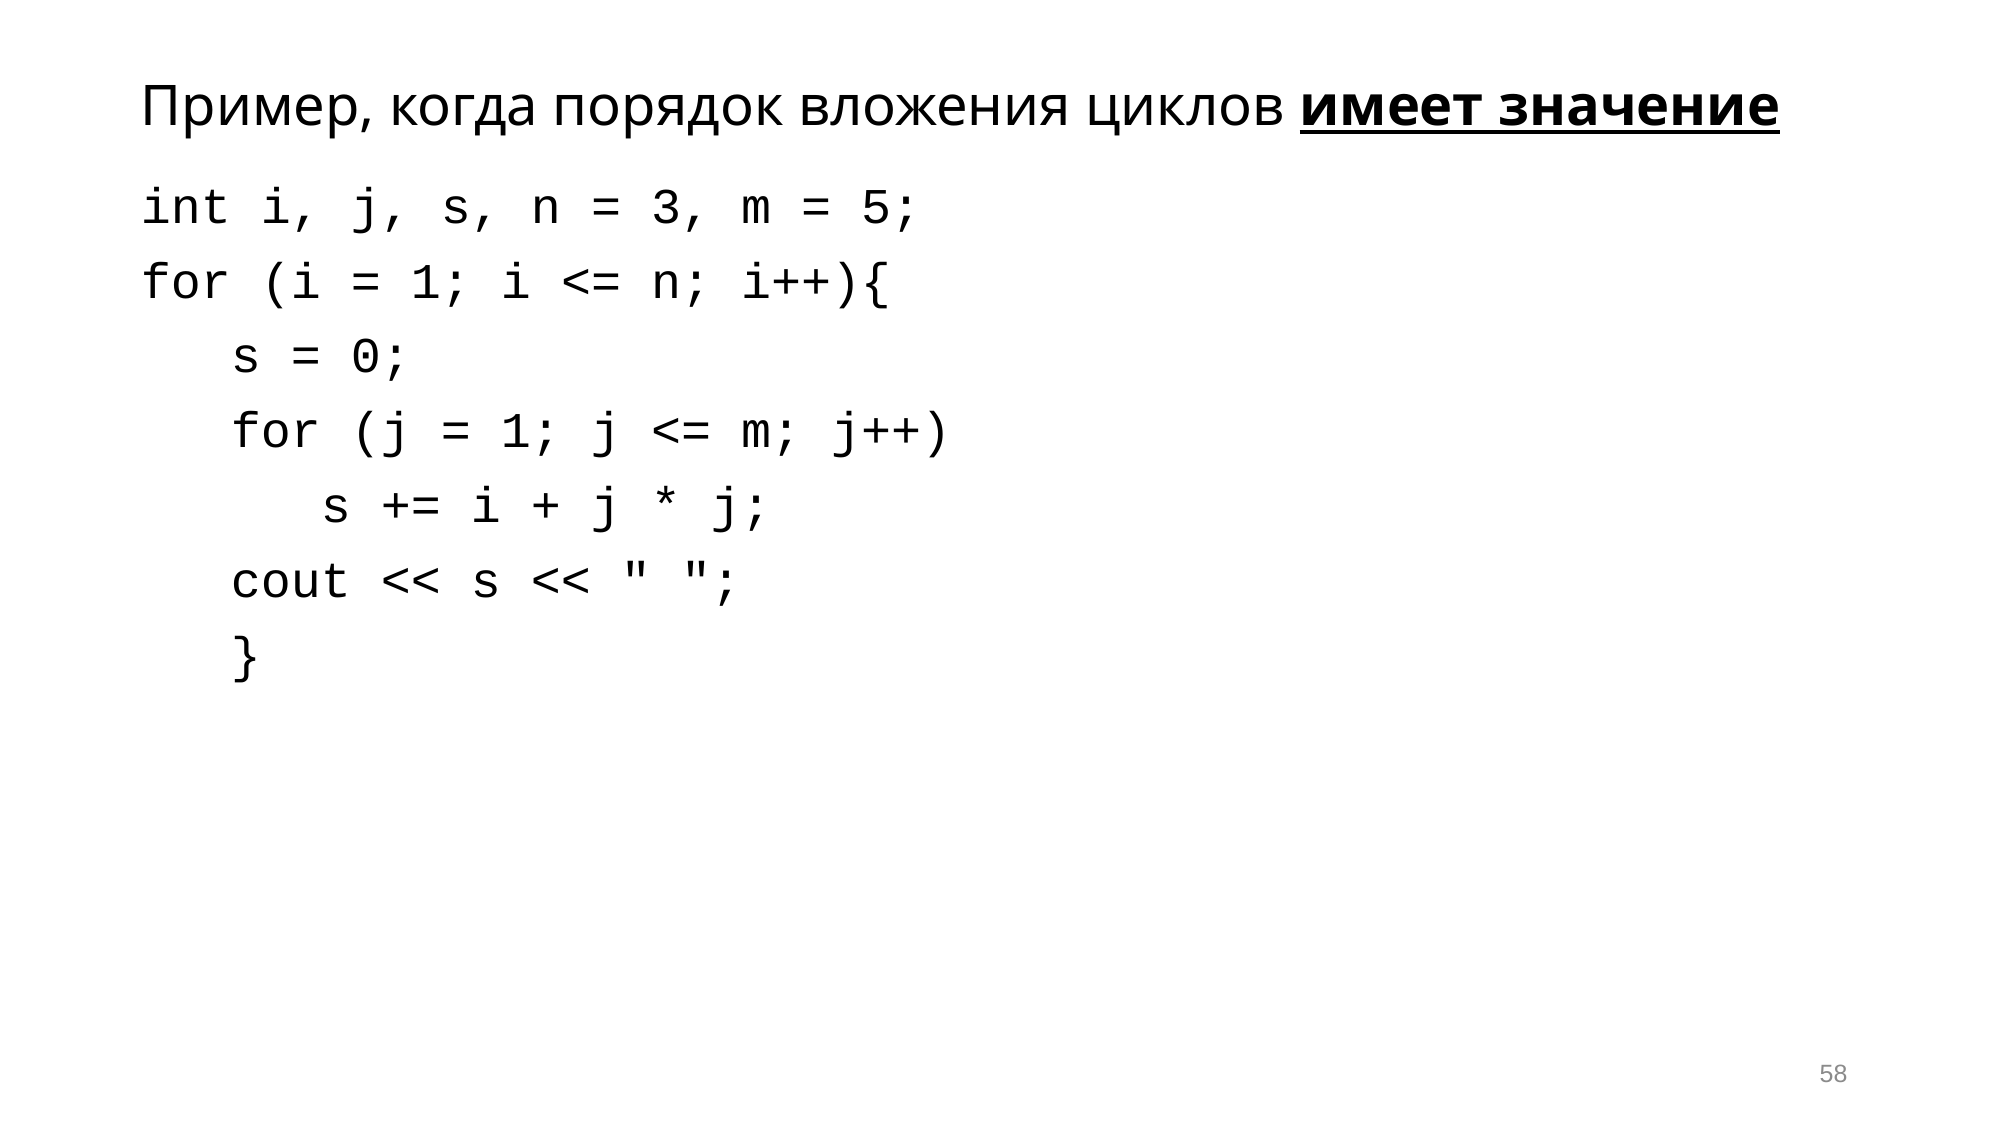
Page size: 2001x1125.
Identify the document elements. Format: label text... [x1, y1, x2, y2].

list int i, j, s, n = 3, m = 5; for (i = 1; i <= n; i++){ s = 0; for (j = 1; j <= m; j++) s += i + j * j; cout << s << " "; } [125, 172, 1677, 977]
title Пример, когда порядок вложения циклов имеет значение [125, 42, 1863, 173]
slide_number 58 [1412, 1042, 1863, 1103]
